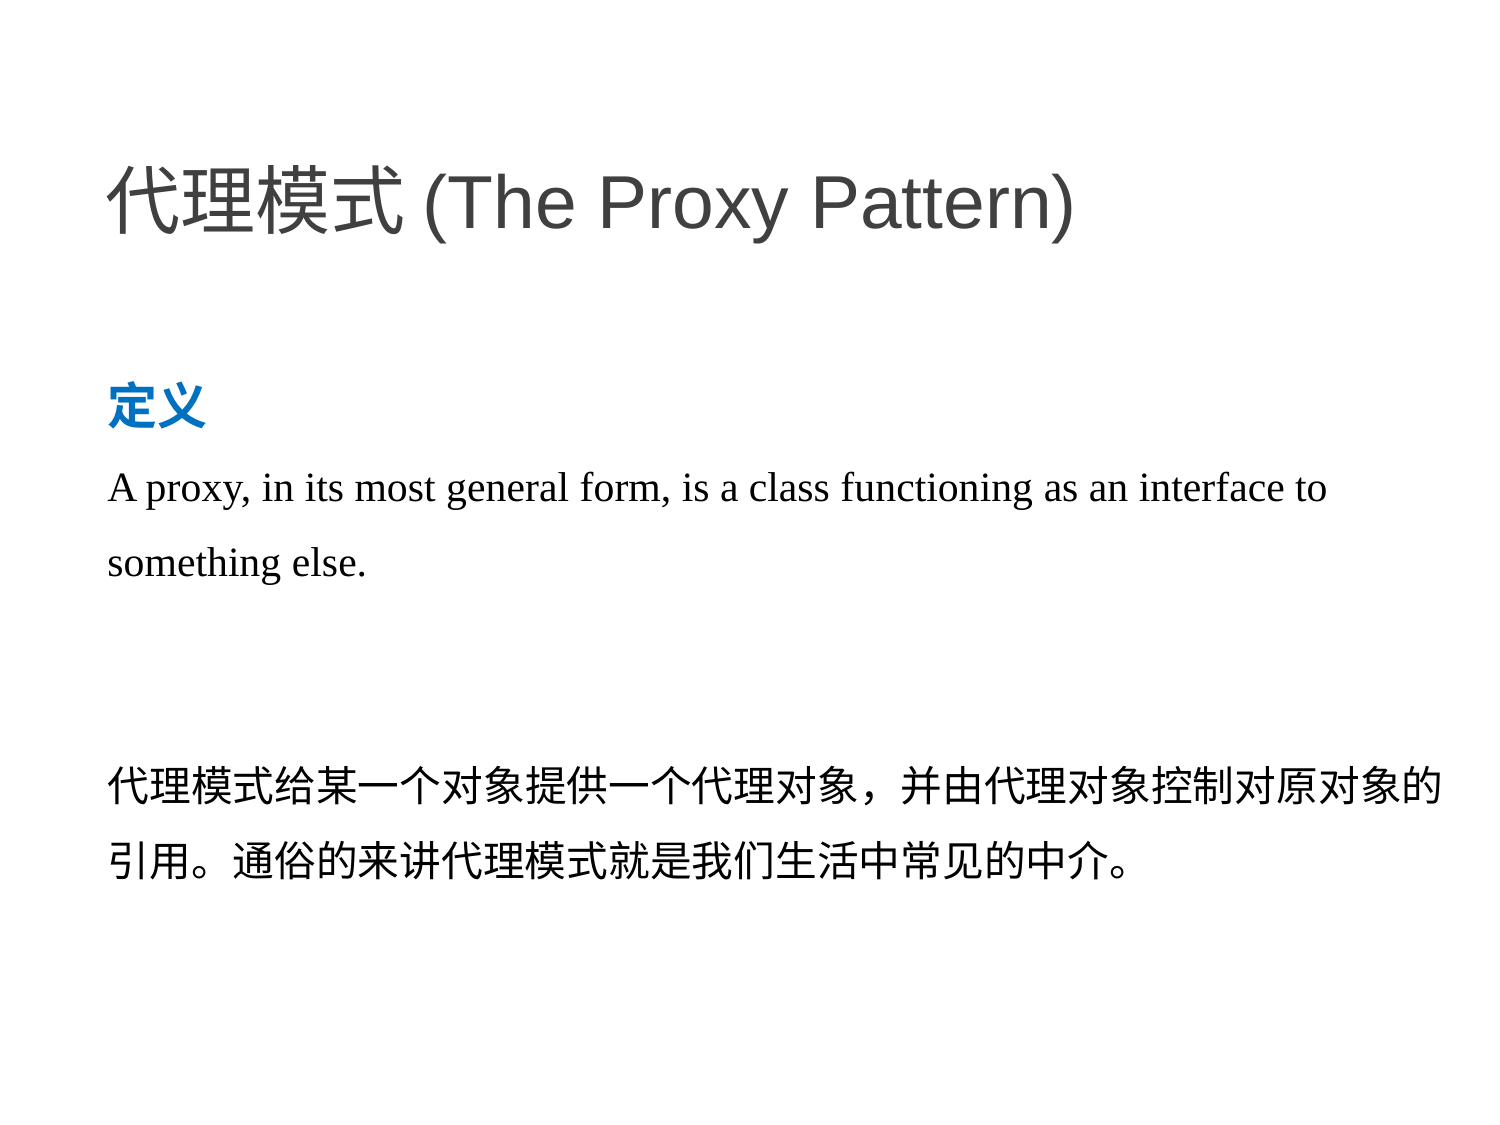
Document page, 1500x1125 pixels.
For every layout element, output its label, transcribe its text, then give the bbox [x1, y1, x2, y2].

text_box 定义 A proxy, in its most general form, is a class functioning as an interface to something else. 代理模式给某一个对象提供一个代理对象，并由代理对象控制对原对象的引用。通俗的来讲代理模式就是我们生活中常见的中介。 [92, 337, 1461, 893]
text_box 代理模式(The Proxy Pattern) [93, 108, 1388, 272]
